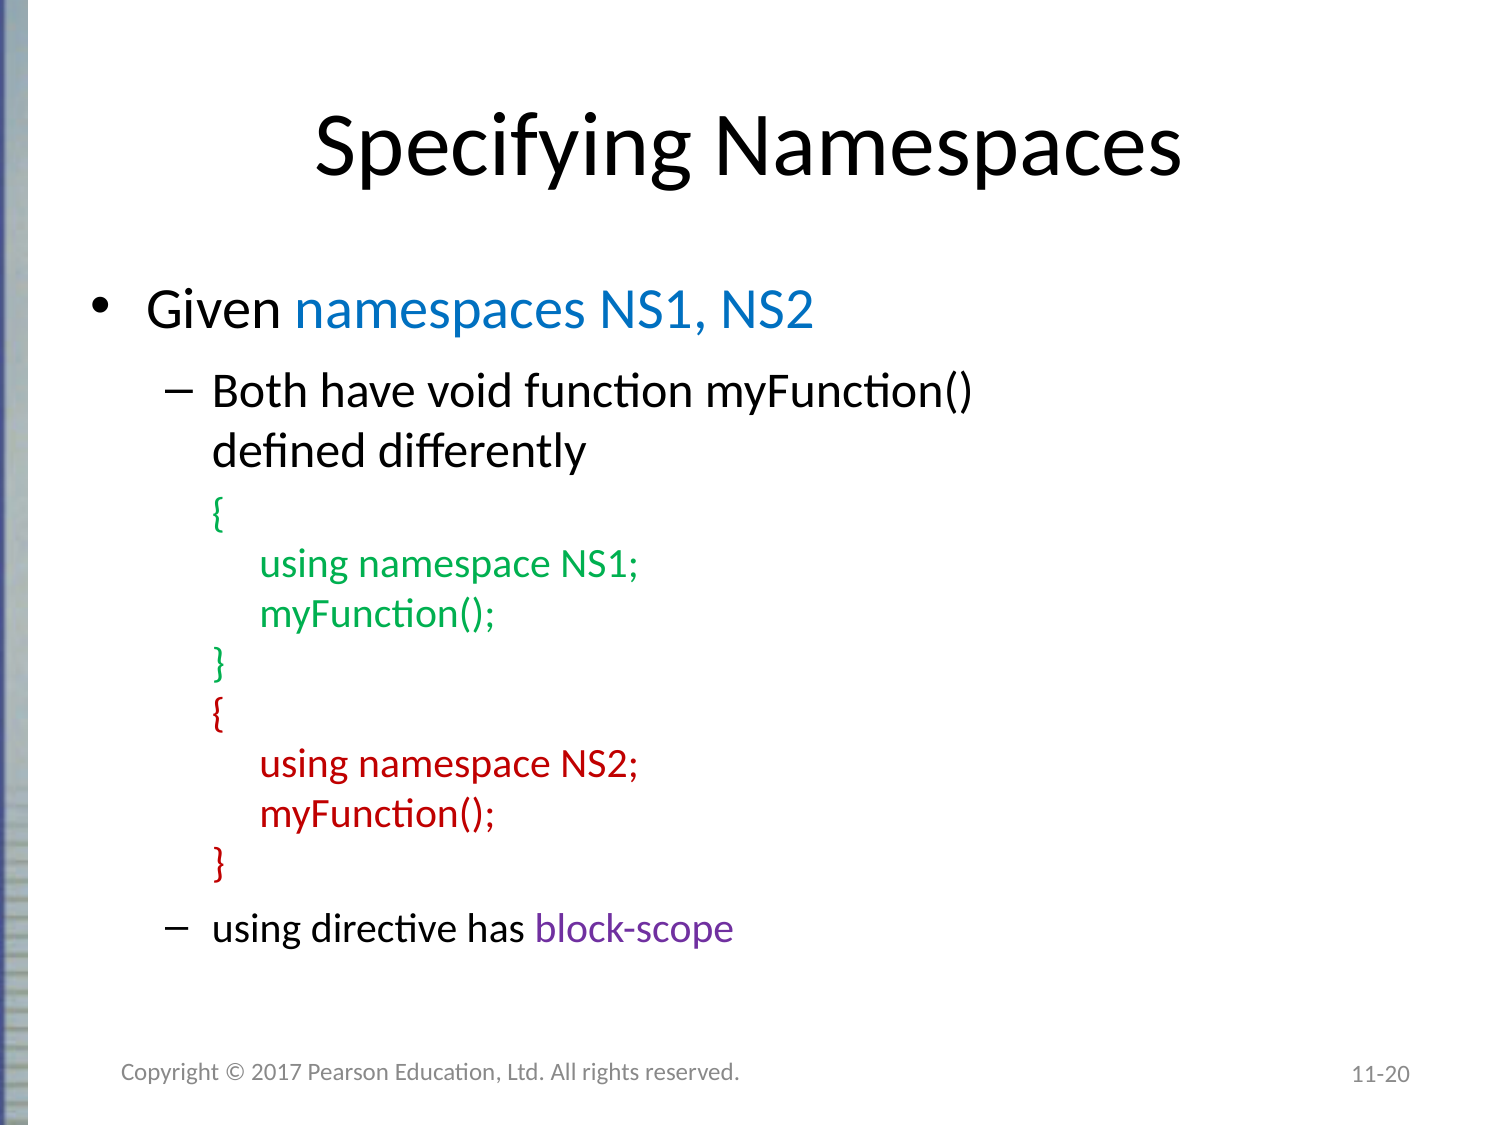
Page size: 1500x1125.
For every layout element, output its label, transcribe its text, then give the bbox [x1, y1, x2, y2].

title Specifying Namespaces [75, 45, 1425, 233]
list Given namespaces NS1, NS2 Both have void function myFunction() defined differently { using namespace NS1; myFunction(); } { using namespace NS2; myFunction(); } using directive has block-scope [75, 262, 1425, 1005]
picture [0, 0, 28, 1125]
footer Copyright © 2017 Pearson Education, Ltd. All rights reserved. [75, 1040, 788, 1100]
slide_number 11-20 [1074, 1042, 1425, 1103]
